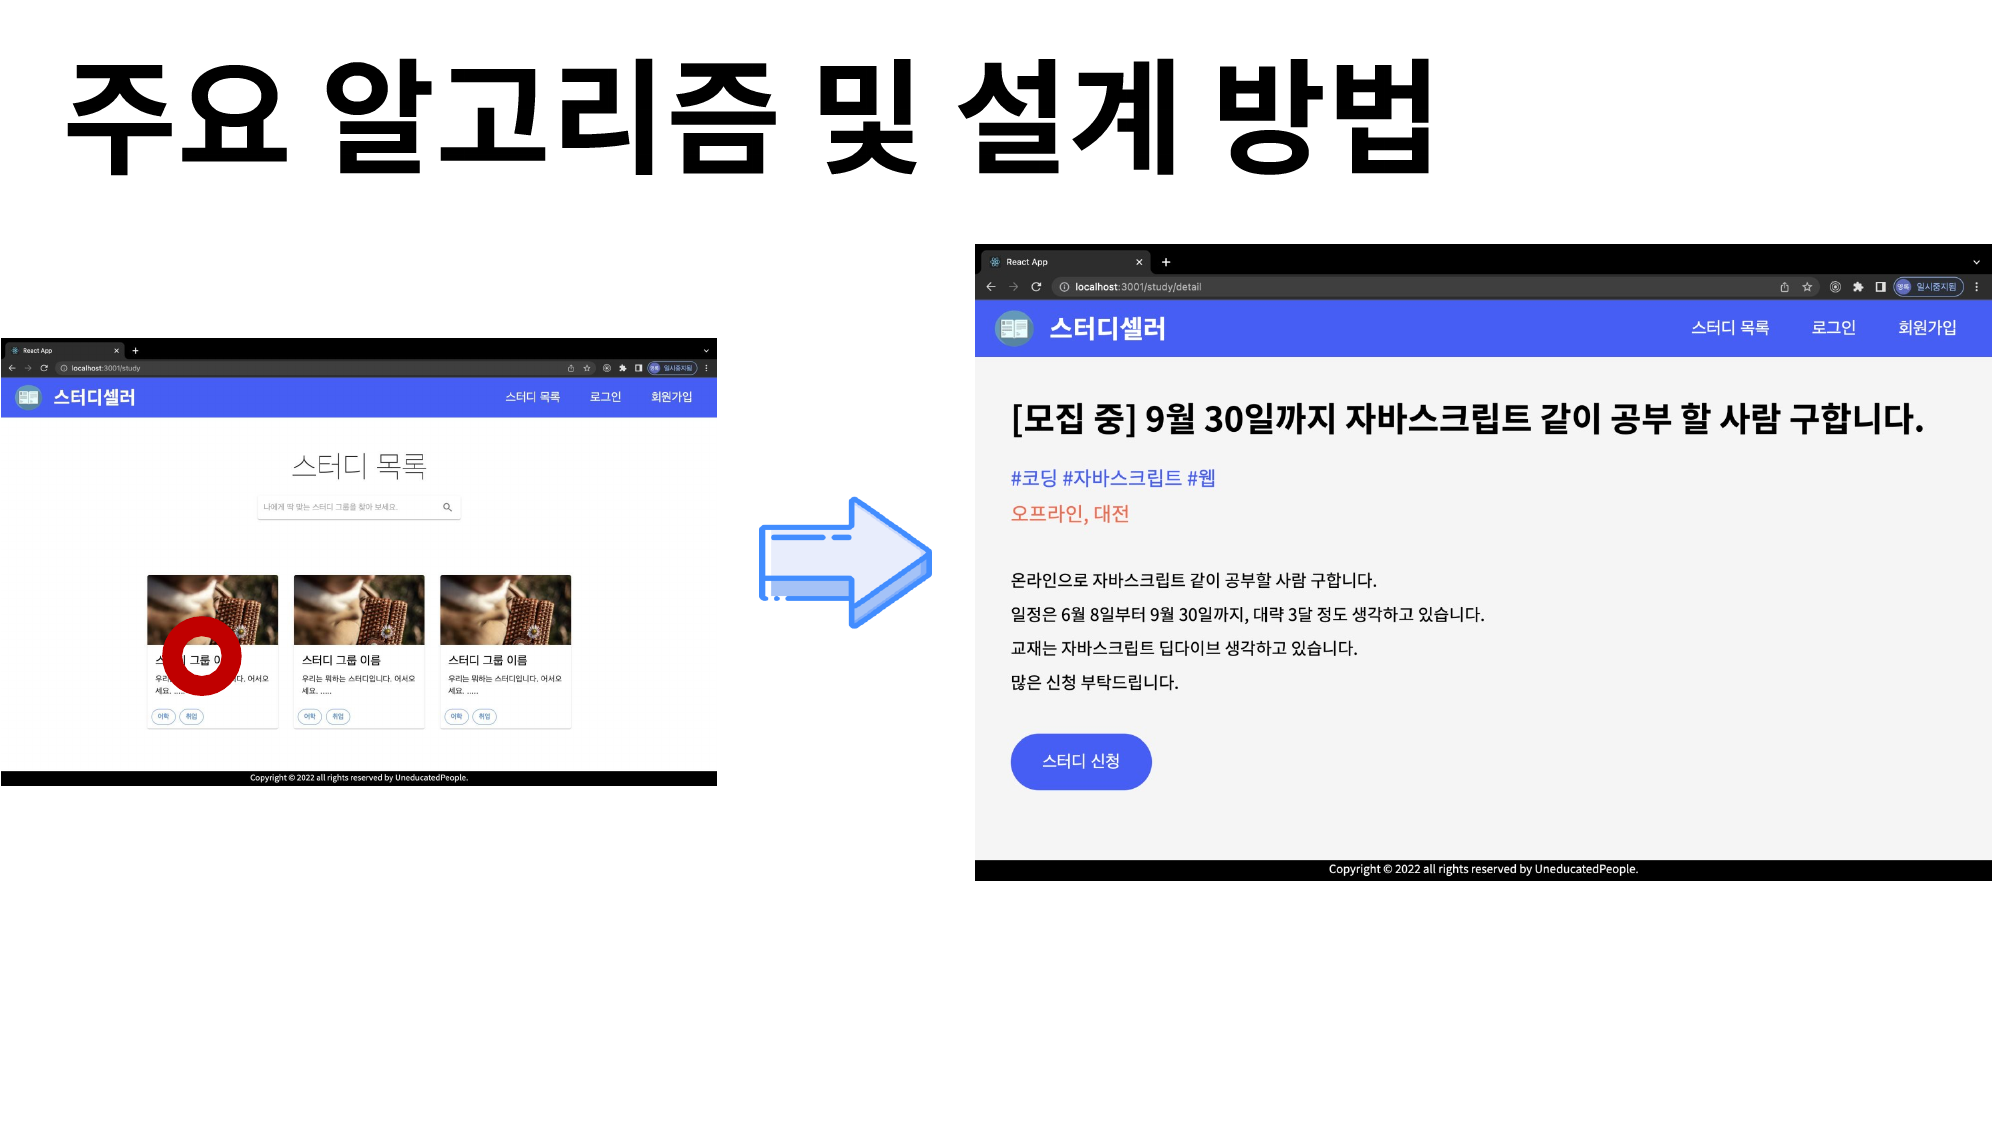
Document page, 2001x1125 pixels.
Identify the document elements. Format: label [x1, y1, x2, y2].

picture [759, 496, 932, 629]
picture [974, 244, 1993, 881]
text_box [61, 17, 1557, 200]
picture [0, 338, 717, 787]
